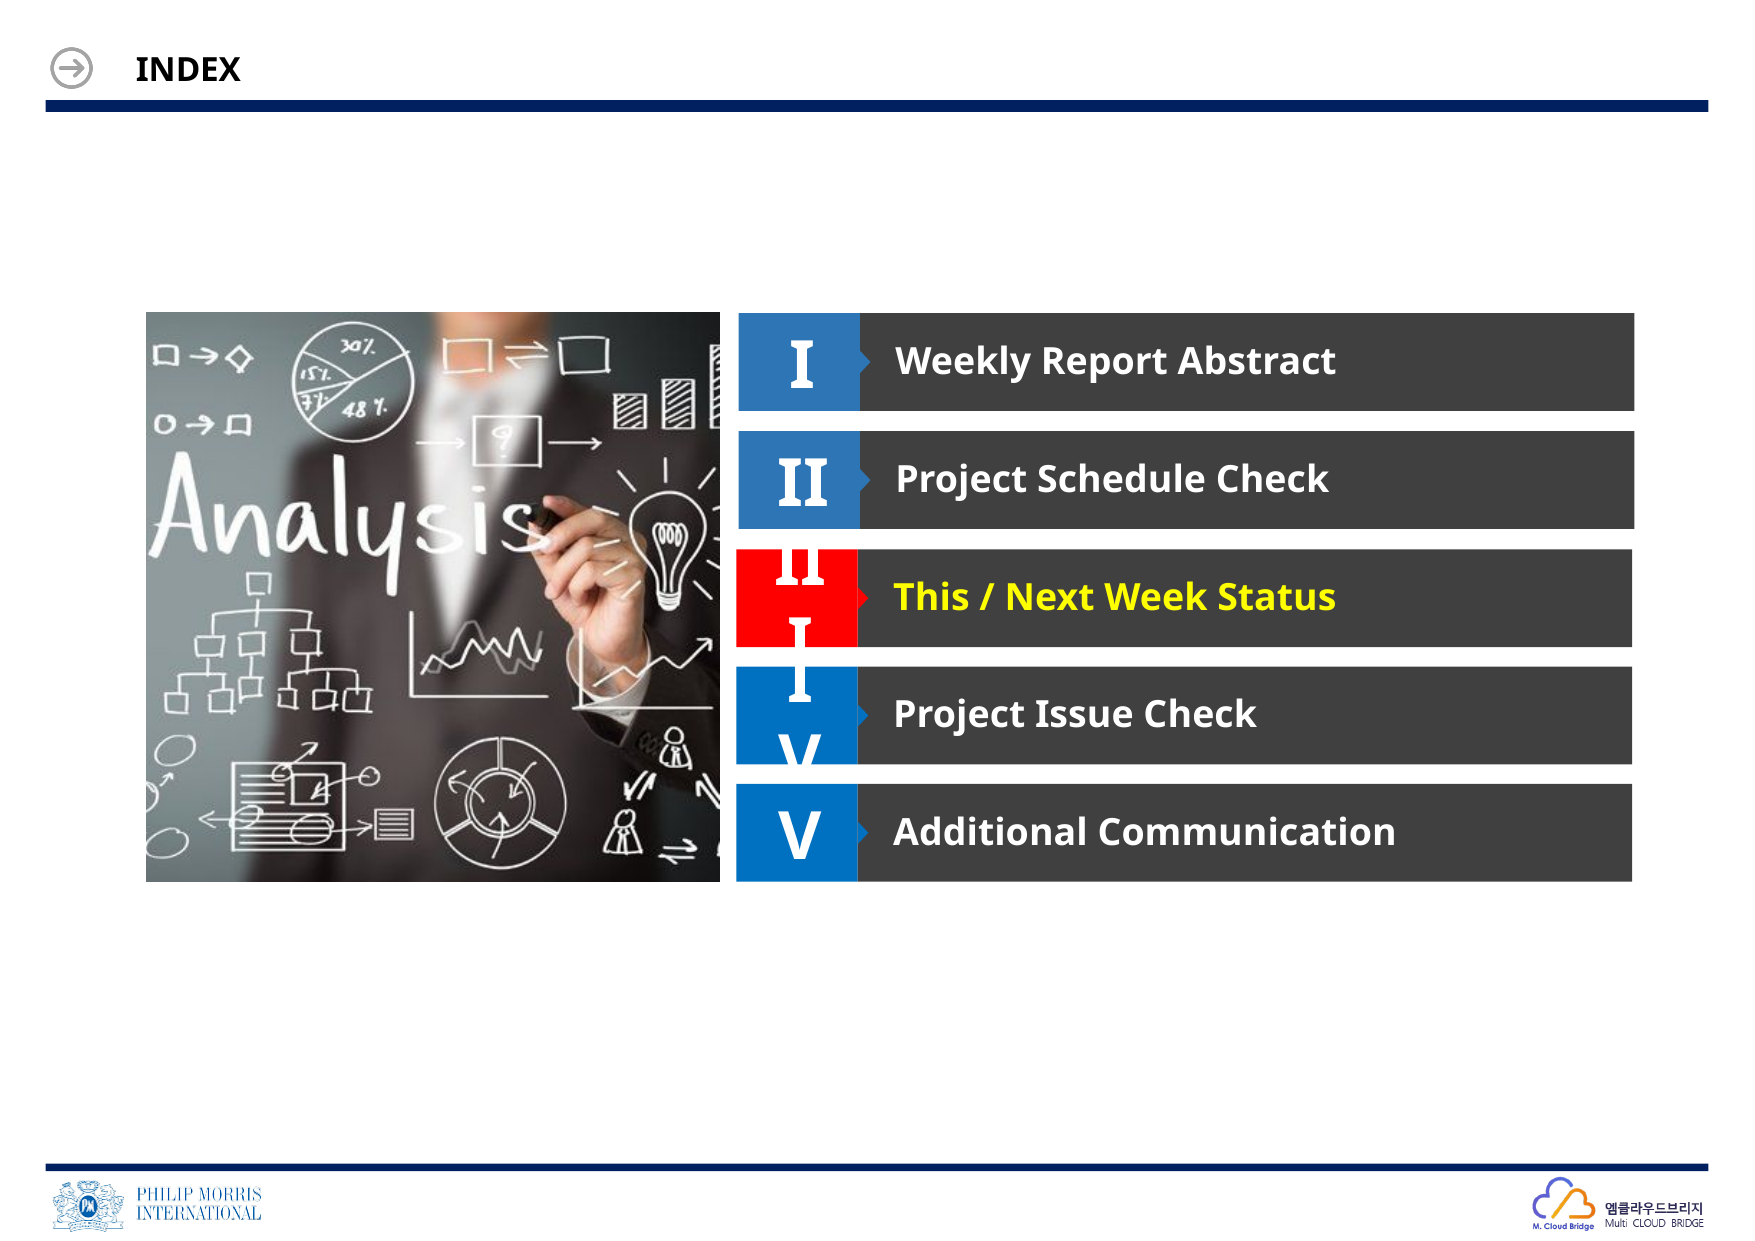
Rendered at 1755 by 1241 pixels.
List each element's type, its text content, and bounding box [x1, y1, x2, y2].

text_box This / Next Week Status [858, 549, 1633, 648]
text_box Additional Communication [857, 783, 1633, 882]
text_box INDEX [121, 40, 1208, 95]
text_box Weekly Report Abstract [860, 313, 1635, 411]
picture [146, 312, 720, 882]
text_box [857, 821, 869, 845]
picture [1528, 1168, 1710, 1240]
text_box [857, 704, 869, 727]
text_box Project Schedule Check [860, 431, 1635, 529]
text_box [858, 587, 869, 610]
text_box [860, 468, 871, 492]
text_box [860, 350, 871, 374]
text_box III [736, 549, 858, 648]
text_box V [736, 783, 857, 882]
picture [44, 1171, 274, 1233]
text_box IV [736, 666, 857, 765]
text_box II [738, 431, 860, 529]
text_box Project Issue Check [857, 666, 1633, 765]
text_box I [738, 313, 860, 411]
picture [45, 42, 98, 94]
